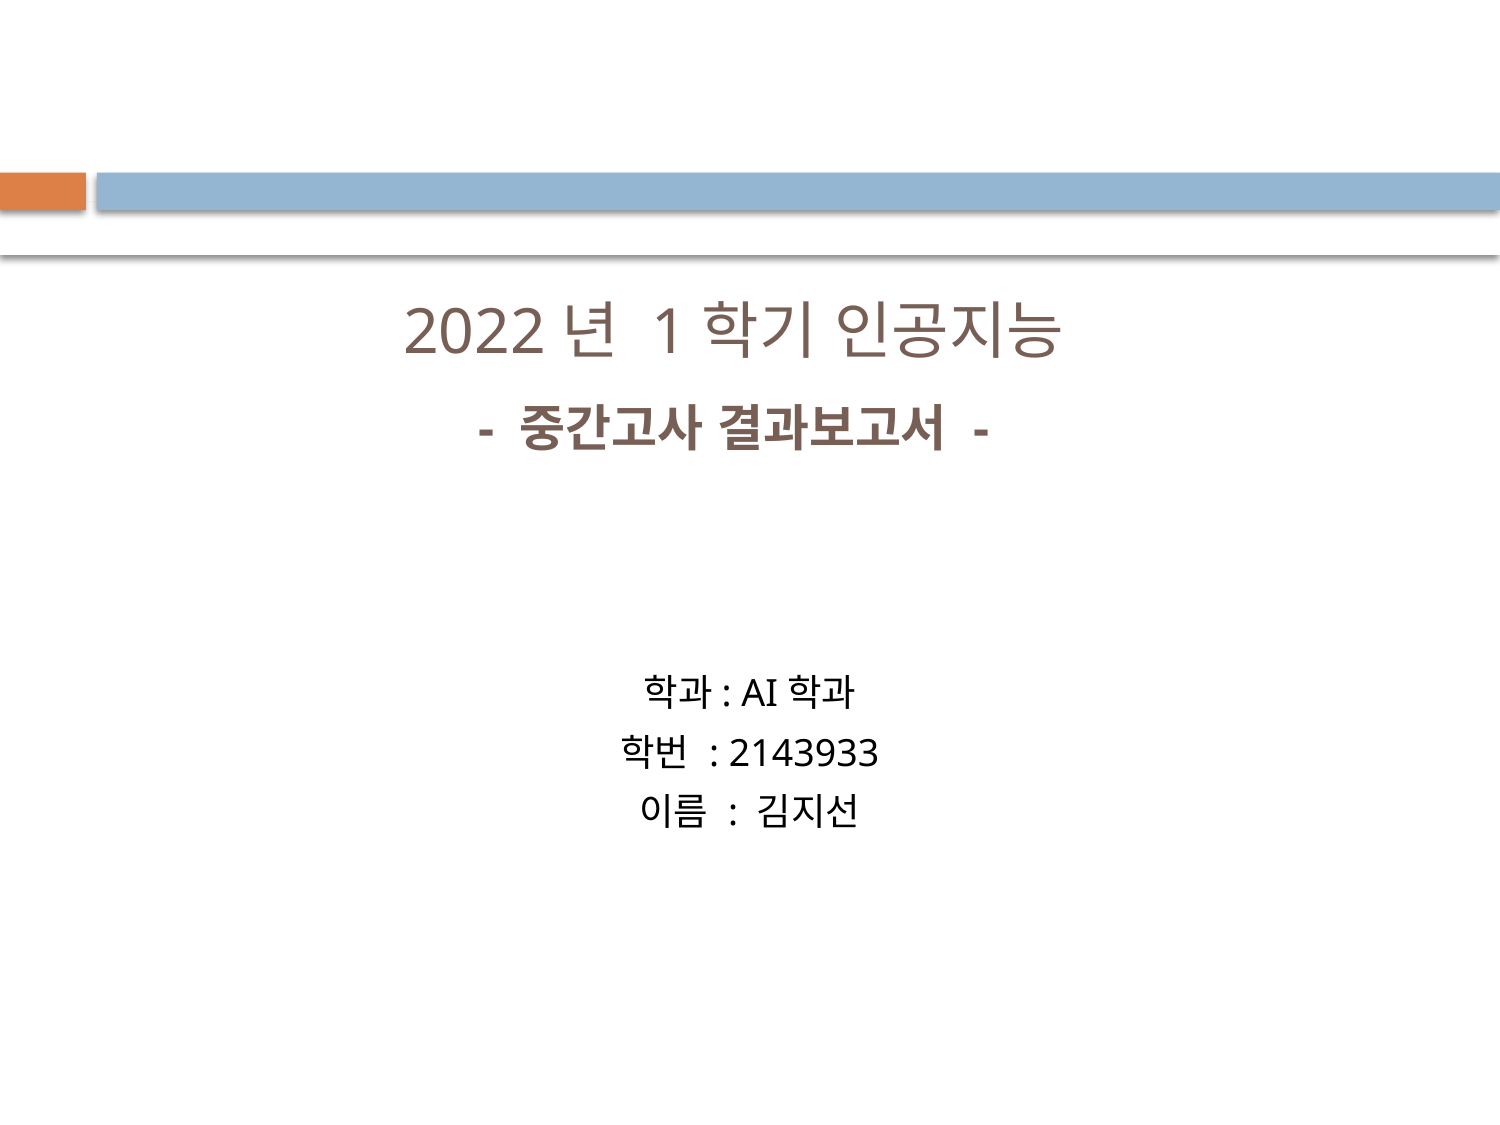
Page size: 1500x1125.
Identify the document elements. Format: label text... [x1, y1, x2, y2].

subtitle 학과: AI학과 학번 : 2143933 이름 : 김지선 [187, 661, 1313, 866]
title 2022년 1학기 인공지능 - 중간고사 결과보고서 - [171, 170, 1297, 464]
